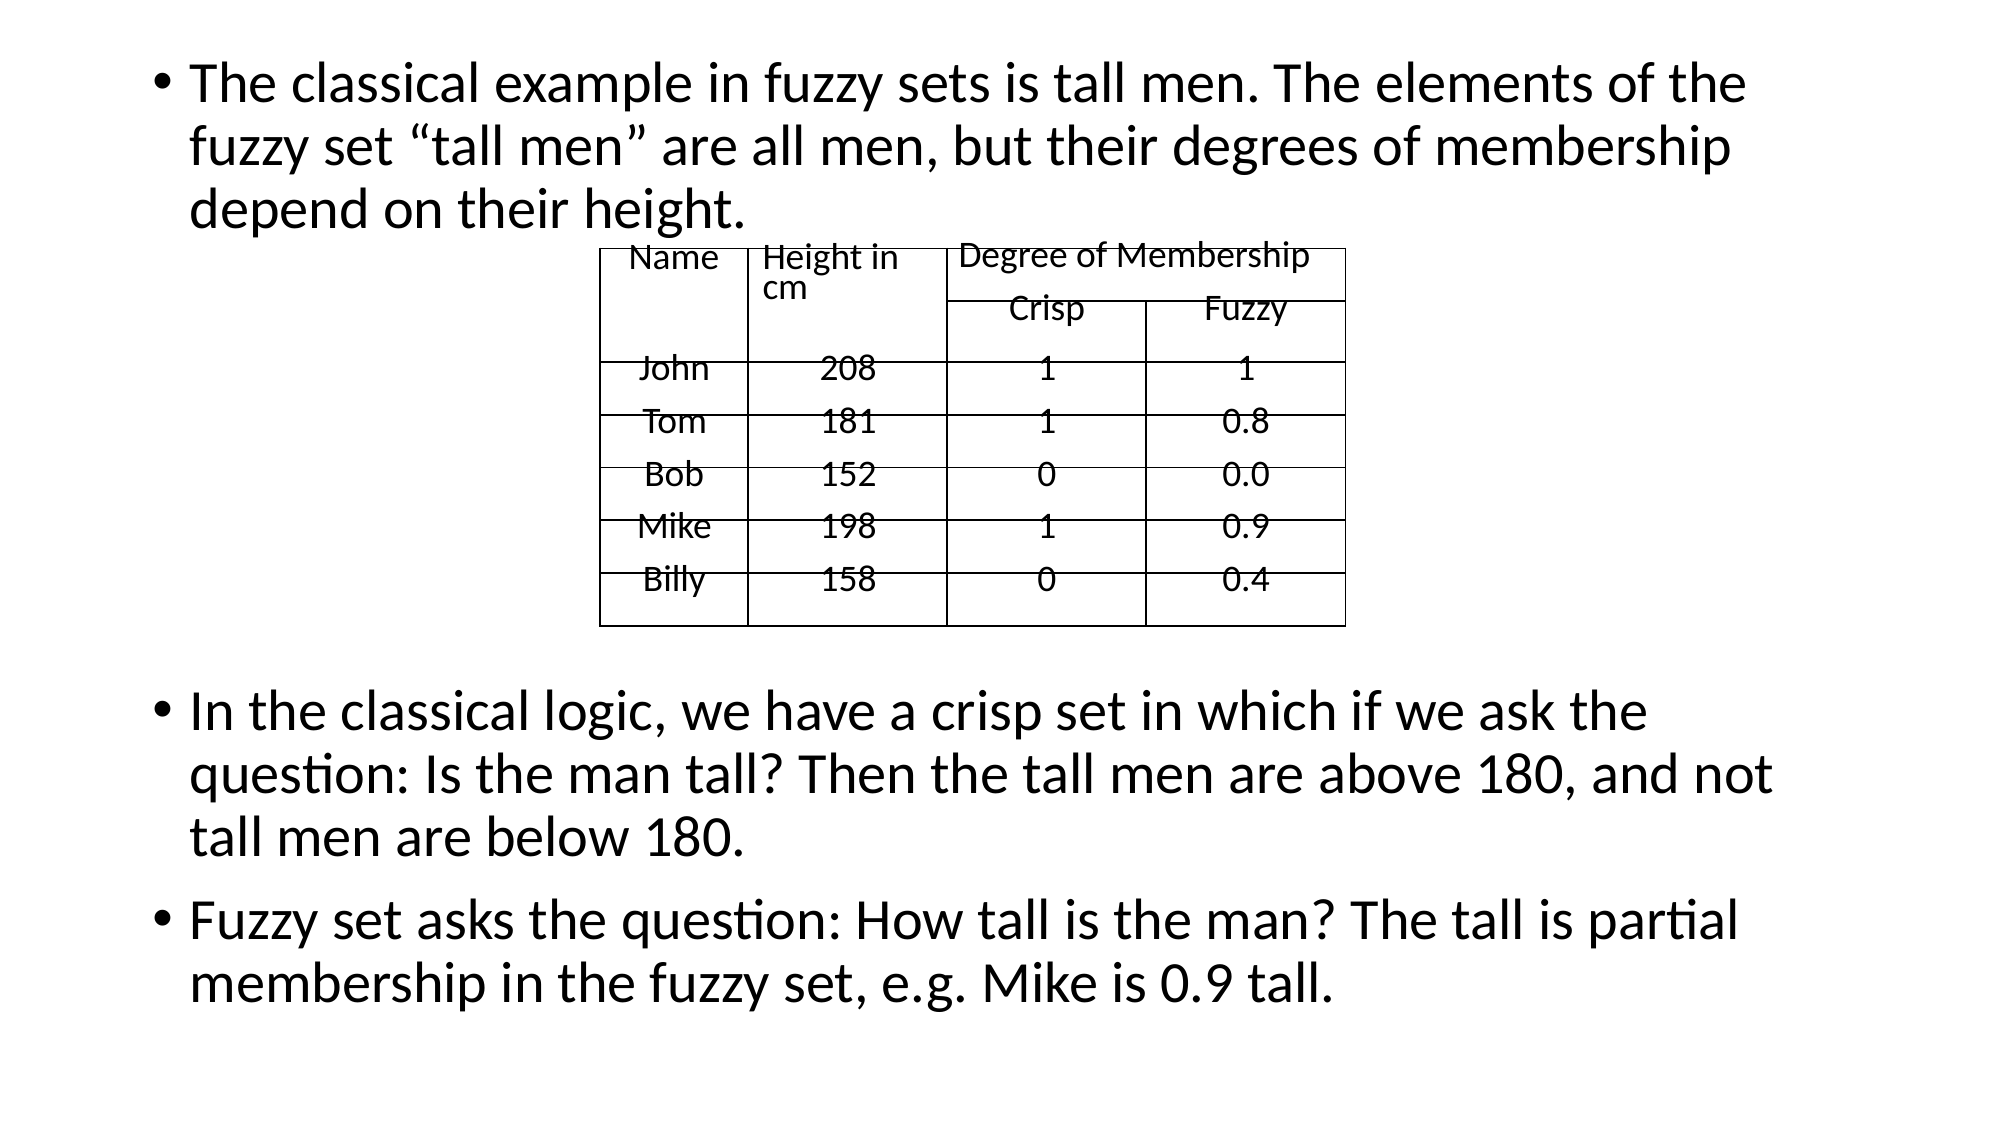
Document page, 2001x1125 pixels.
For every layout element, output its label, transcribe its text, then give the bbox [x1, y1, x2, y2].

table_cell 198 [749, 521, 946, 572]
table_cell 0.0 [1147, 468, 1345, 519]
table_cell Tom [601, 416, 747, 467]
table_cell Bob [601, 468, 747, 519]
table_cell Mike [601, 521, 747, 572]
table_cell Fuzzy [1147, 302, 1345, 361]
table_cell 0.8 [1147, 416, 1345, 467]
table_cell 158 [749, 574, 946, 625]
table_cell 0 [948, 468, 1145, 519]
table_header Name [601, 249, 747, 361]
table_cell 181 [749, 416, 946, 467]
table_cell Crisp [948, 302, 1145, 361]
table_cell Billy [601, 574, 747, 625]
table_cell 1 [948, 521, 1145, 572]
table_cell 0.9 [1147, 521, 1345, 572]
table_header Height in cm [749, 249, 946, 361]
table_cell 1 [948, 416, 1145, 467]
table_cell John [601, 363, 747, 414]
table_cell 208 [749, 363, 946, 414]
list The classical example in fuzzy sets is tall men. The elements of the fuzzy set “tall men” are all men, but their degrees of membership depend on their height. In the classical logic, we have a crisp set in which if we ask the question: Is the man tall? Then the tall men are above 180, and not tall men are below 180. Fuzzy set asks the question: How tall is the man? The tall is partial membership in the fuzzy set, e.g. Mike is 0.9 tall. [137, 44, 1863, 1086]
table_cell 0 [948, 574, 1145, 625]
table_cell 1 [948, 363, 1145, 414]
table_cell 1 [1147, 363, 1345, 414]
table_cell 152 [749, 468, 946, 519]
table_header Degree of Membership [948, 249, 1345, 300]
table_cell 0.4 [1147, 574, 1345, 625]
